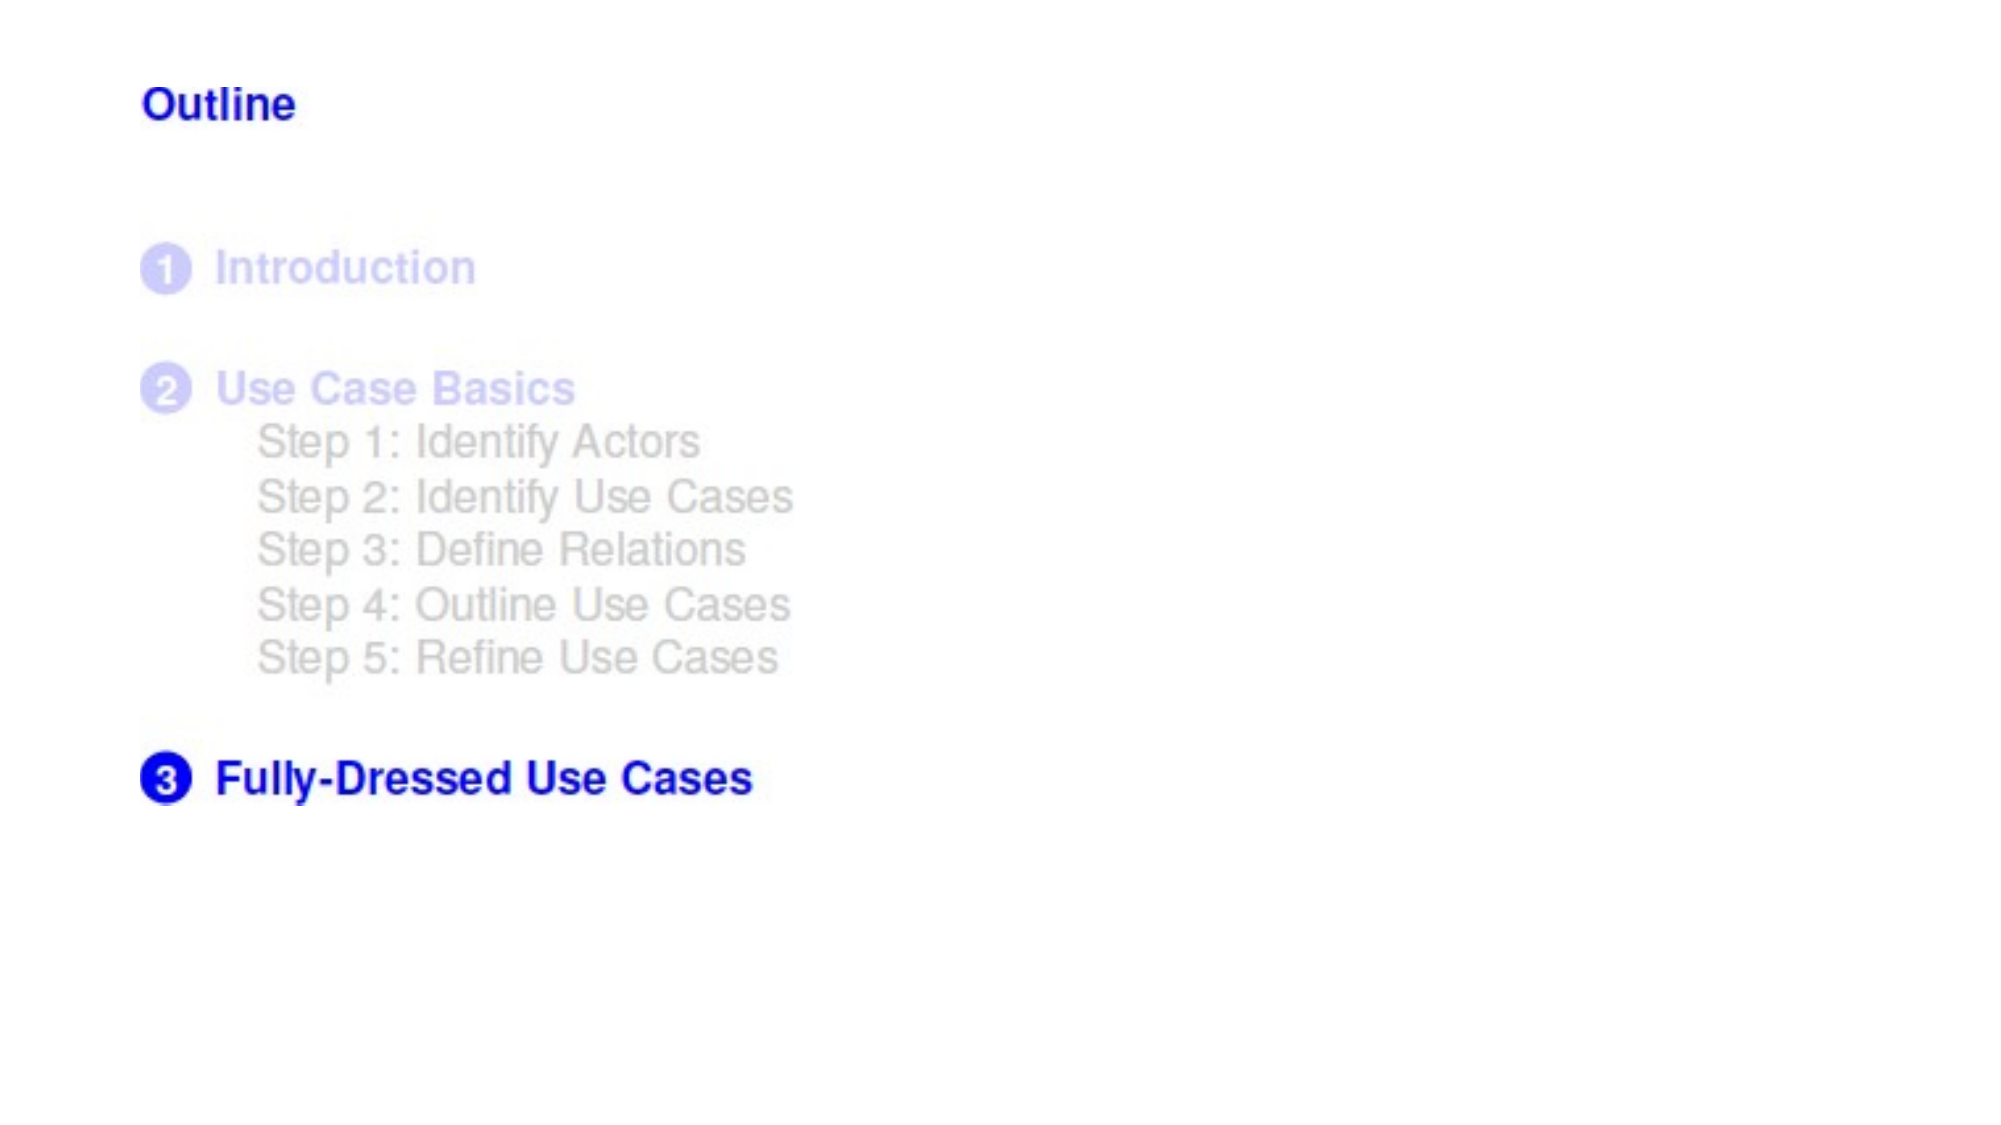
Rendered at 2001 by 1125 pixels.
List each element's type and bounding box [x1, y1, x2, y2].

picture [139, 87, 796, 806]
